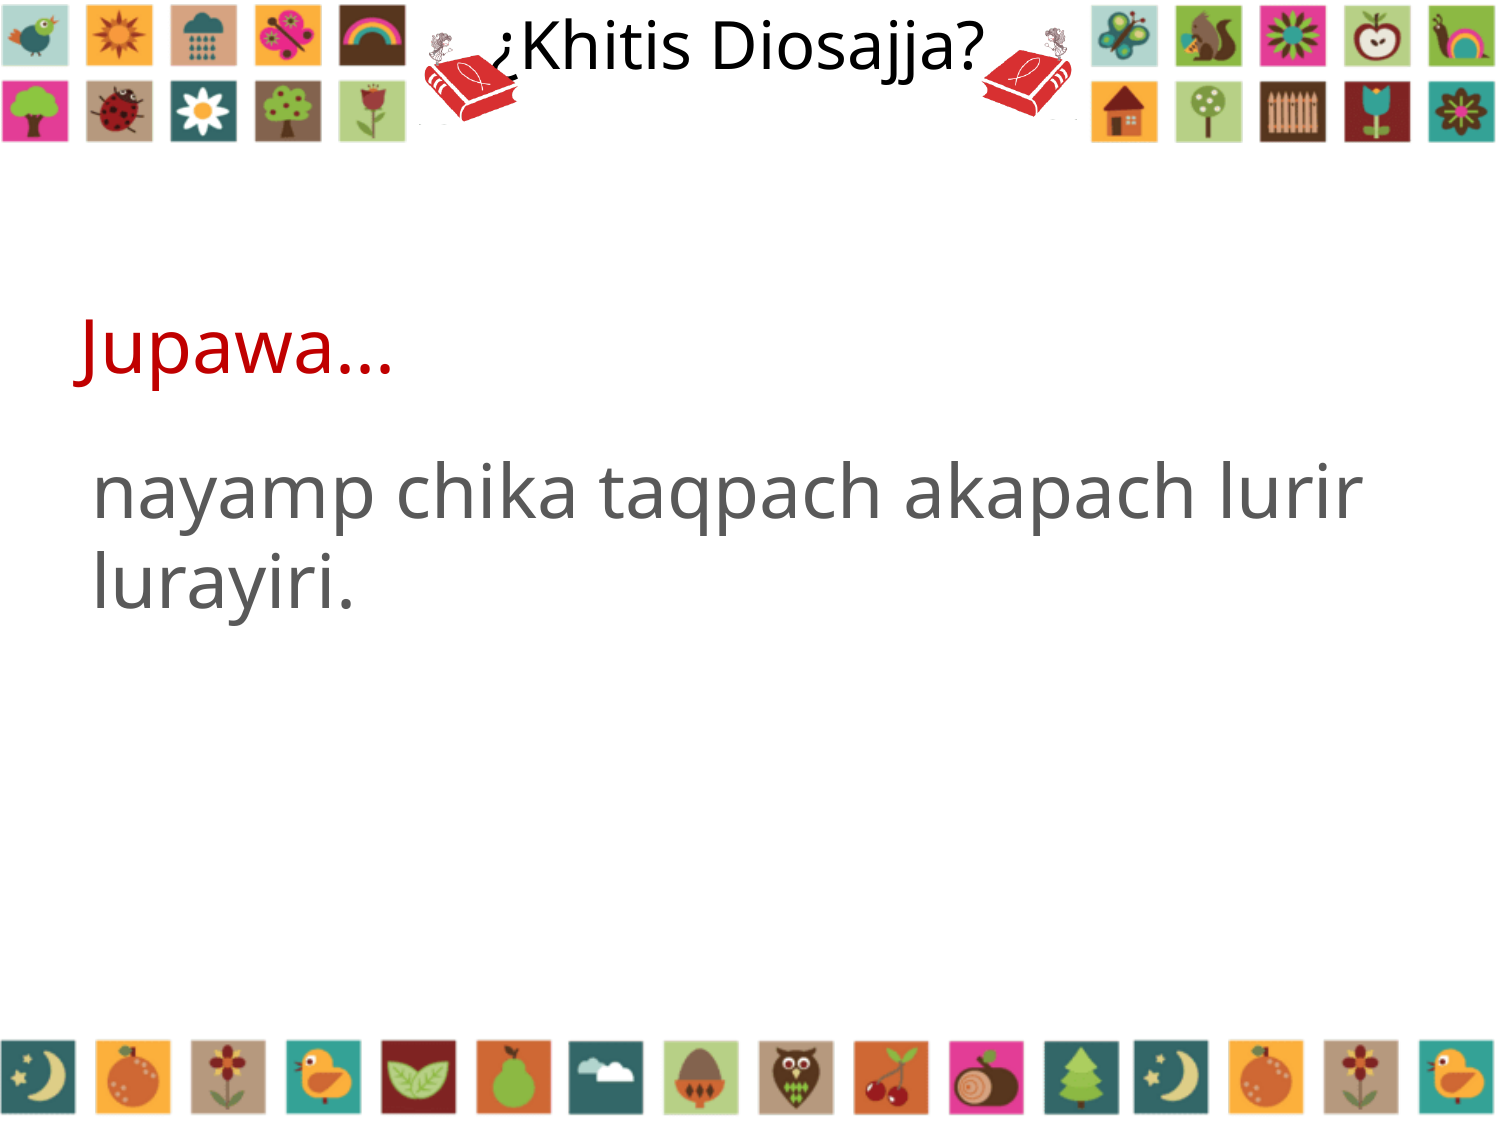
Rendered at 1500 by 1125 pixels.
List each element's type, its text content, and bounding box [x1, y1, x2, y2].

picture [0, 3, 550, 150]
text_box Jupawa... [64, 290, 1412, 396]
picture [950, 3, 1500, 150]
text_box ¿Khitis Diosajja? [414, 0, 1080, 91]
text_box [0, 1028, 1500, 1118]
text_box nayamp chika taqpach akapach lurir lurayiri. [76, 436, 1424, 632]
